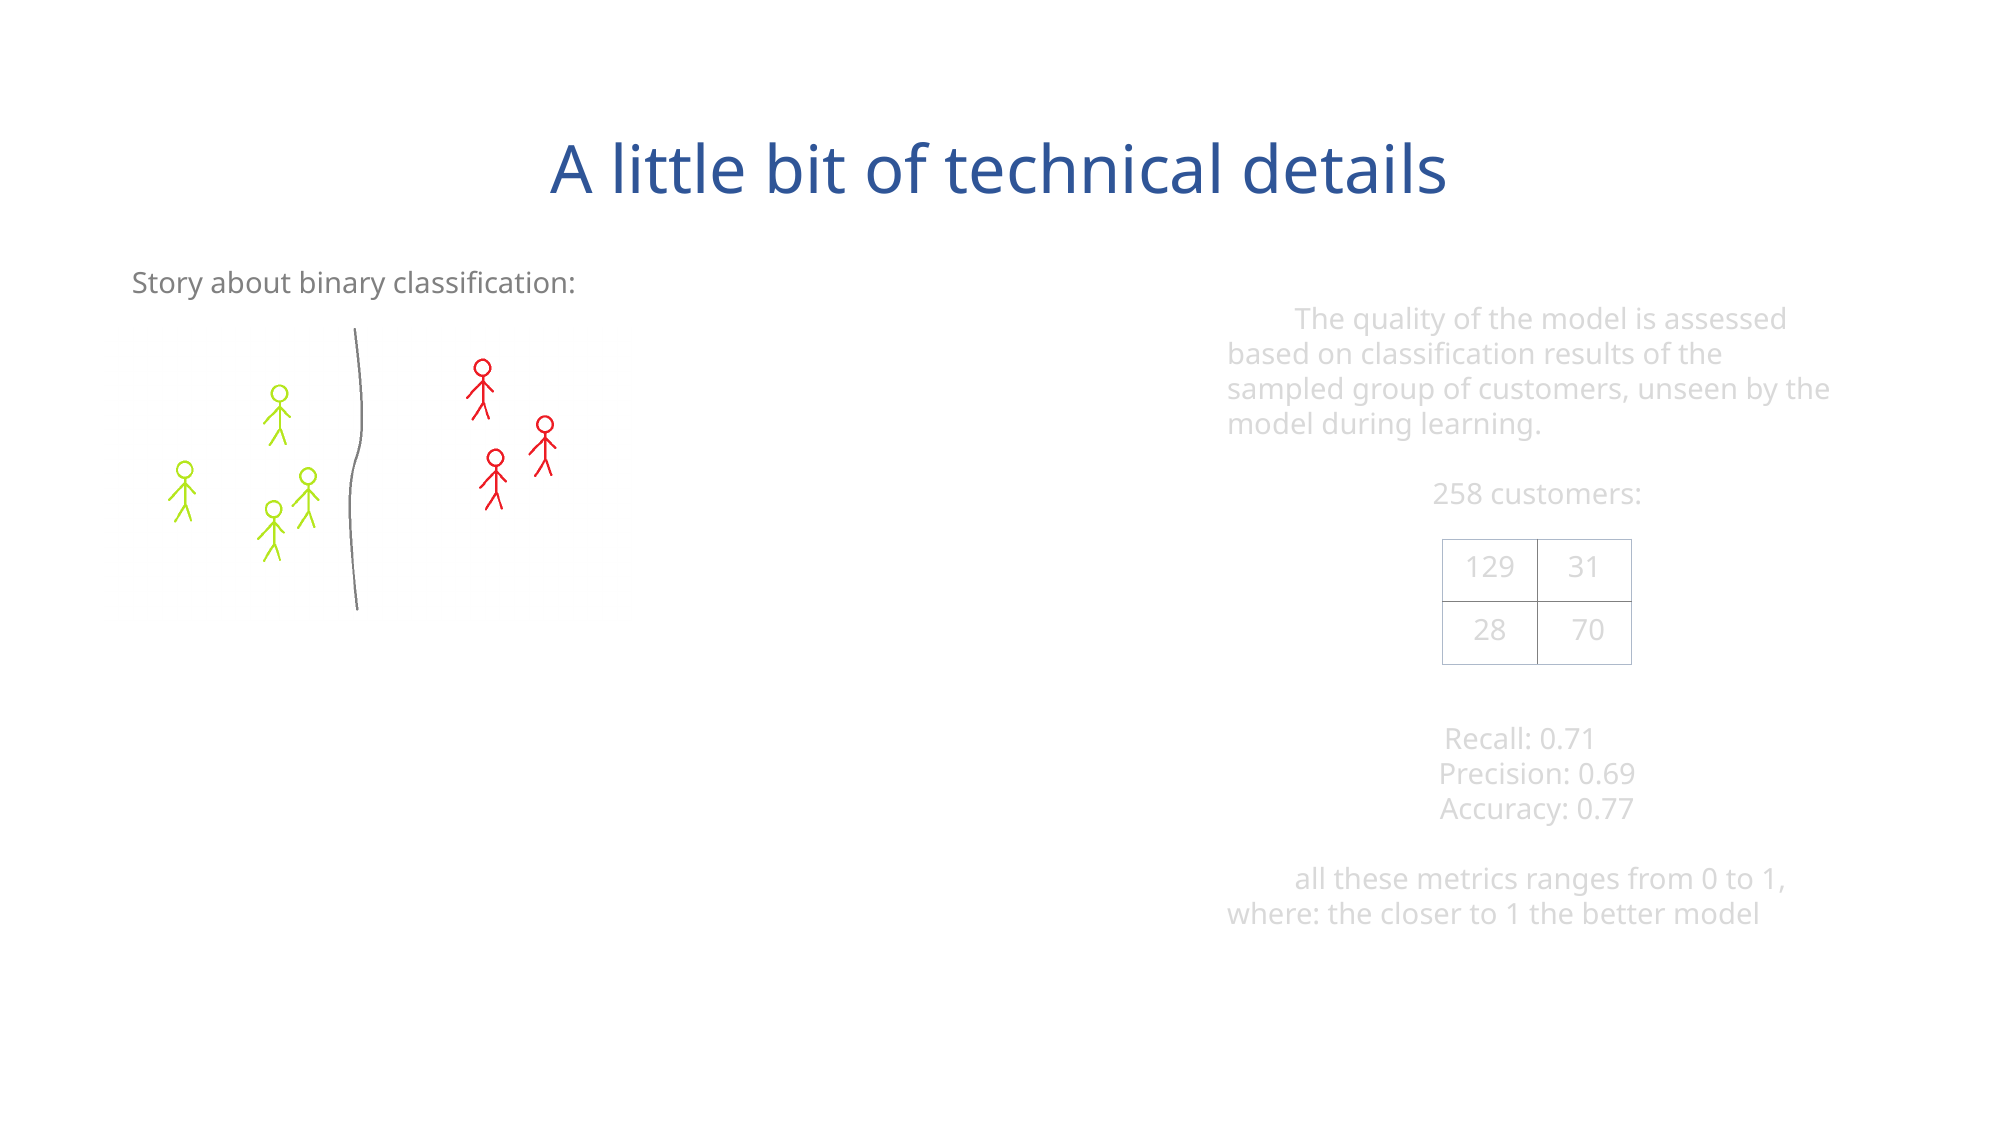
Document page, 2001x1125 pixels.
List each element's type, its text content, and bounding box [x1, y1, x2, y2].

picture [104, 327, 632, 621]
text_box The quality of the model is assessed based on classification results of the sampled group of customers, unseen by the model during learning. 258 customers: Recall: 0.71aa Precision: 0.69 Accuracy: 0.77 all these metrics ranges from 0 to 1, where: the closer to 1 the better model [1212, 293, 1863, 938]
table_header 31 [1538, 540, 1631, 601]
table_header 129 [1443, 540, 1537, 601]
table_cell 70 [1538, 602, 1631, 664]
text_box Story about binary classification: [117, 256, 734, 307]
table_cell 28 [1443, 602, 1537, 664]
title A little bit of technical details [137, 59, 1863, 278]
